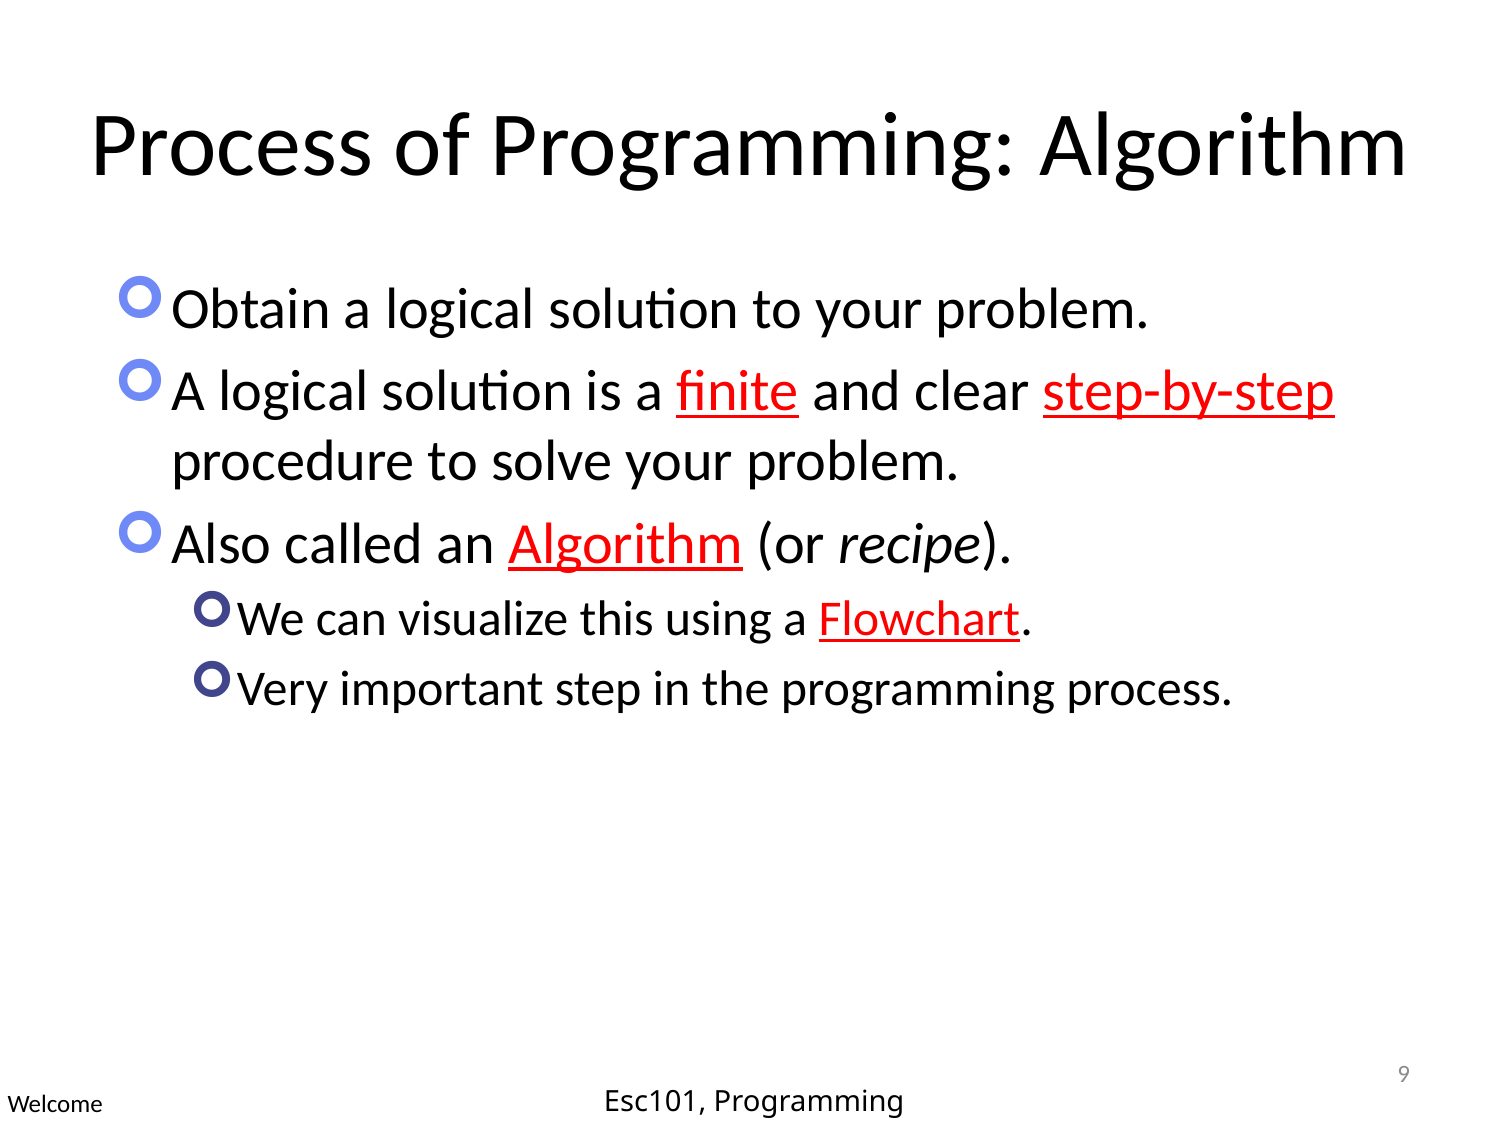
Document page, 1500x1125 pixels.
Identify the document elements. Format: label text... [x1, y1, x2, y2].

title Process of Programming: Algorithm [75, 45, 1425, 233]
slide_number 9 [1074, 1042, 1425, 1103]
list Obtain a logical solution to your problem. A logical solution is a finite and clear step-by-step procedure to solve your problem. Also called an Algorithm (or recipe). We can visualize this using a Flowchart. Very important step in the programming process. [99, 262, 1400, 1013]
text_box Esc101, Programming [483, 1075, 1025, 1125]
text_box Welcome [0, 1080, 313, 1125]
